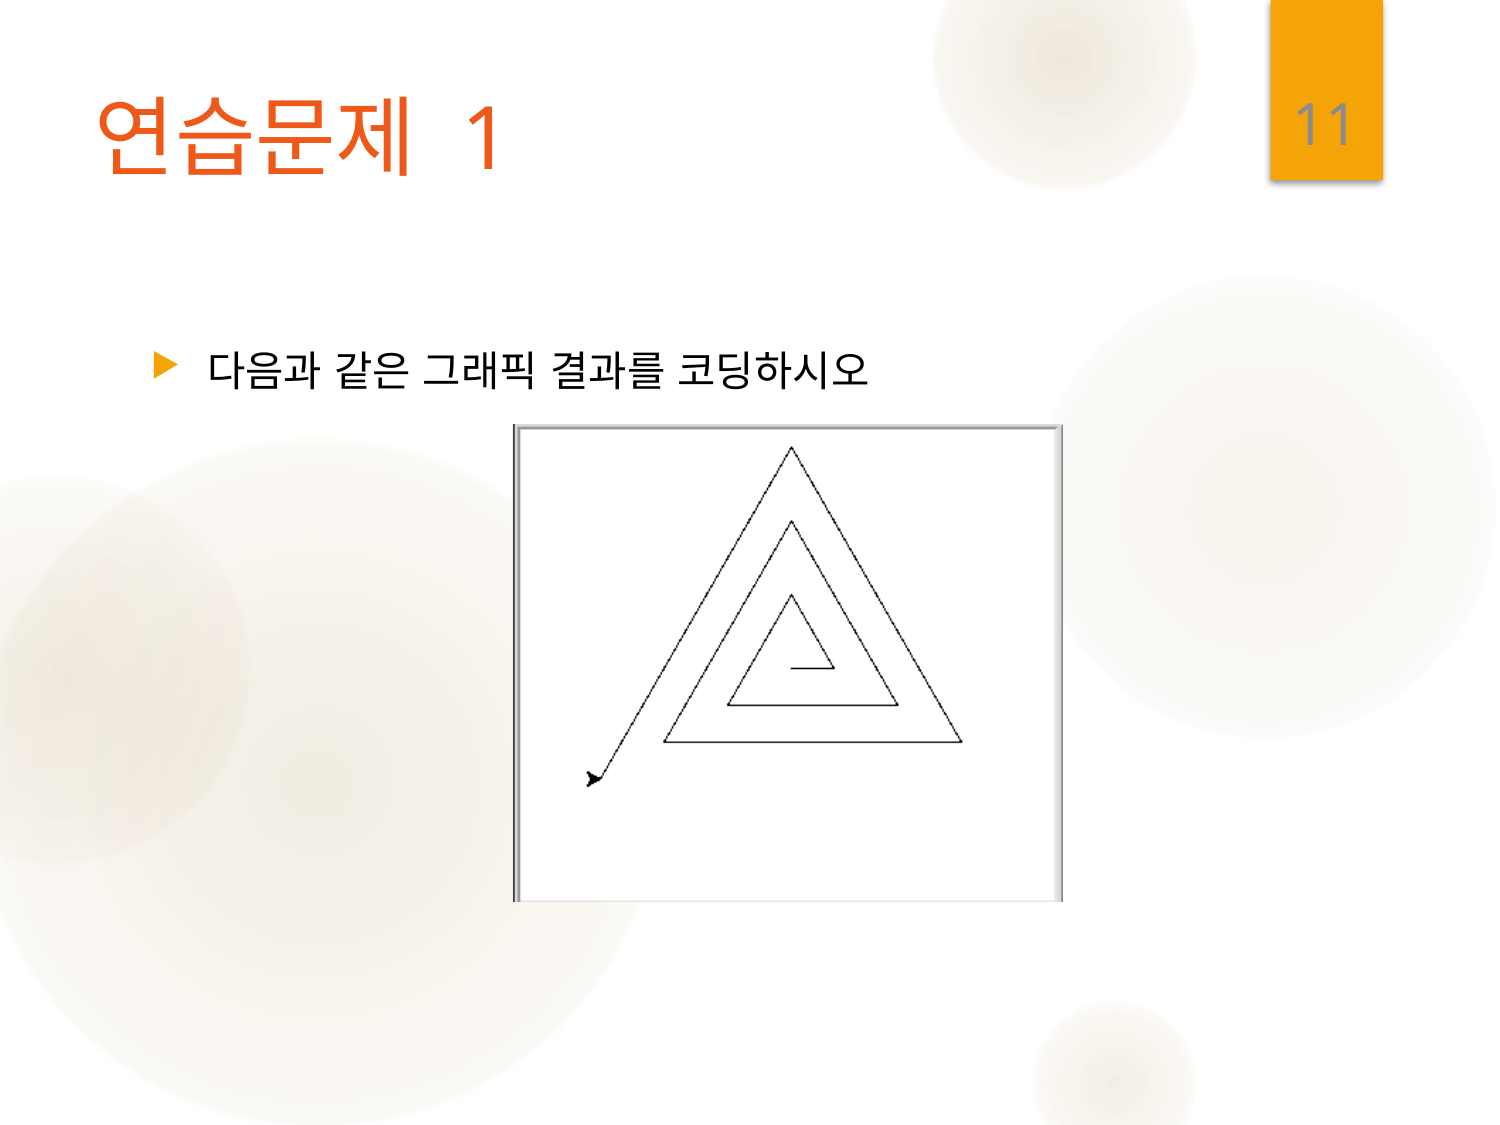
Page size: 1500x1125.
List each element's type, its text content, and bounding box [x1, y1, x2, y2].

picture [512, 424, 1063, 902]
slide_number 11 [1273, 48, 1378, 175]
title 연습문제 1 [79, 74, 1237, 304]
list 다음과 같은 그래픽 결과를 코딩하시오 [135, 336, 1237, 1025]
